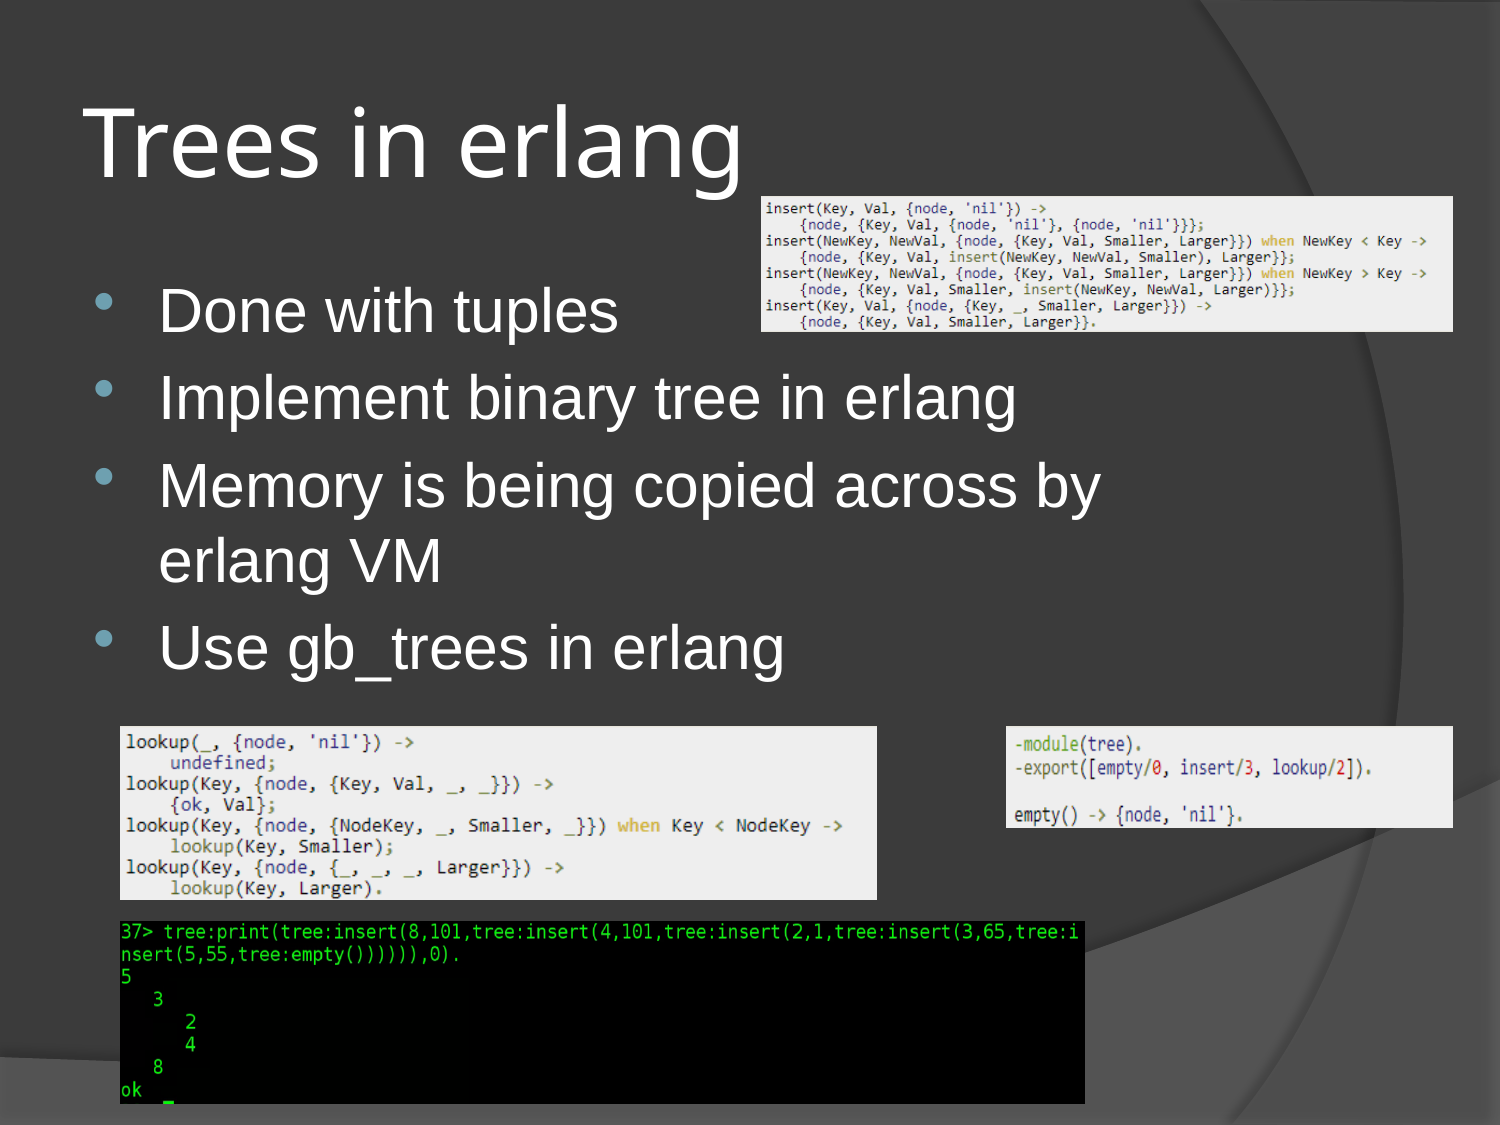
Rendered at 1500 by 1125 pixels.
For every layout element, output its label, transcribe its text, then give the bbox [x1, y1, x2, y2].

picture [1006, 725, 1453, 828]
title Trees in erlang [75, 45, 1300, 233]
picture [120, 725, 877, 901]
picture [120, 921, 1086, 1104]
list Done with tuples Implement binary tree in erlang Memory is being copied across by erlang VM Use gb_trees in erlang [75, 262, 1300, 1005]
picture [761, 195, 1453, 332]
